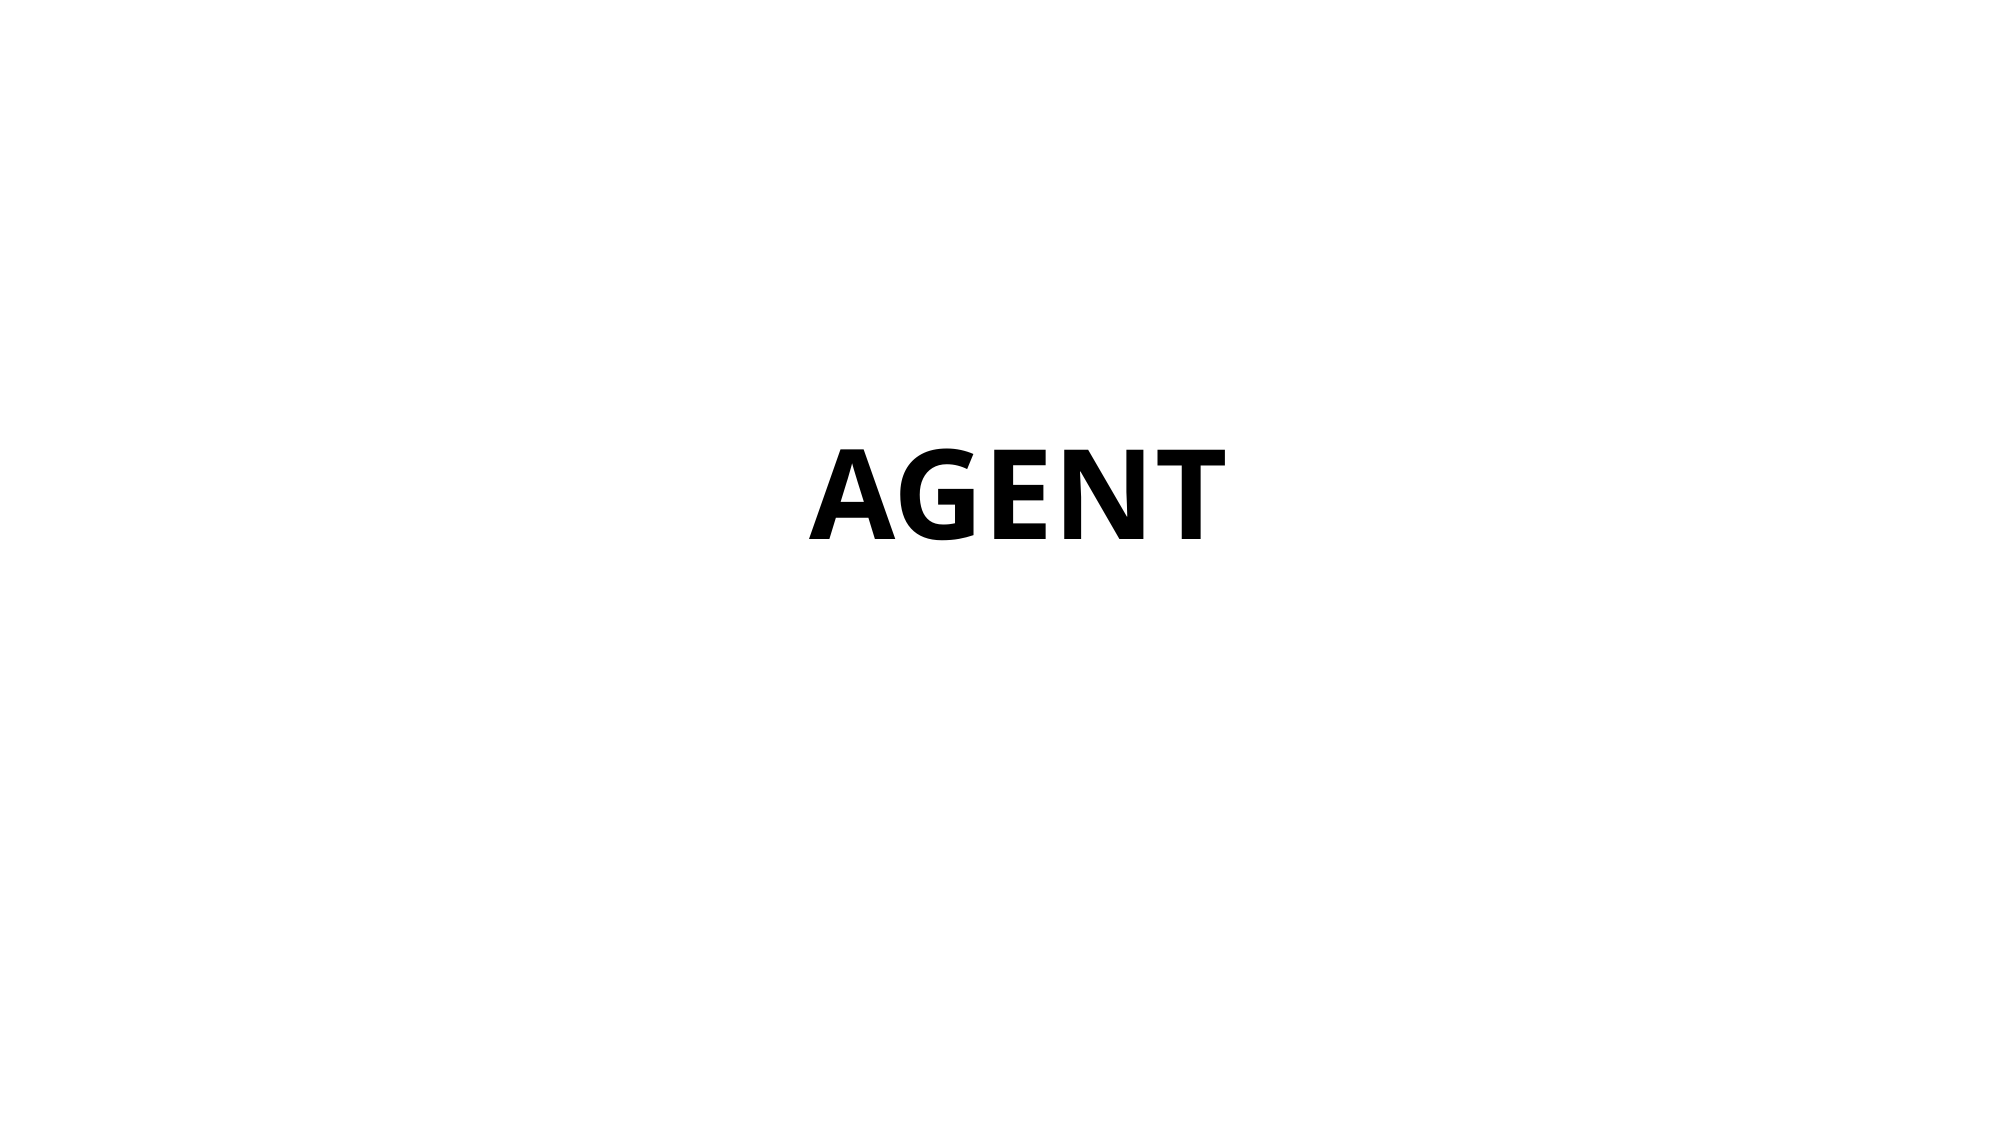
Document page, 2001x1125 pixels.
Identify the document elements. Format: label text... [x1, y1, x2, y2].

title AGENT [156, 390, 1882, 609]
